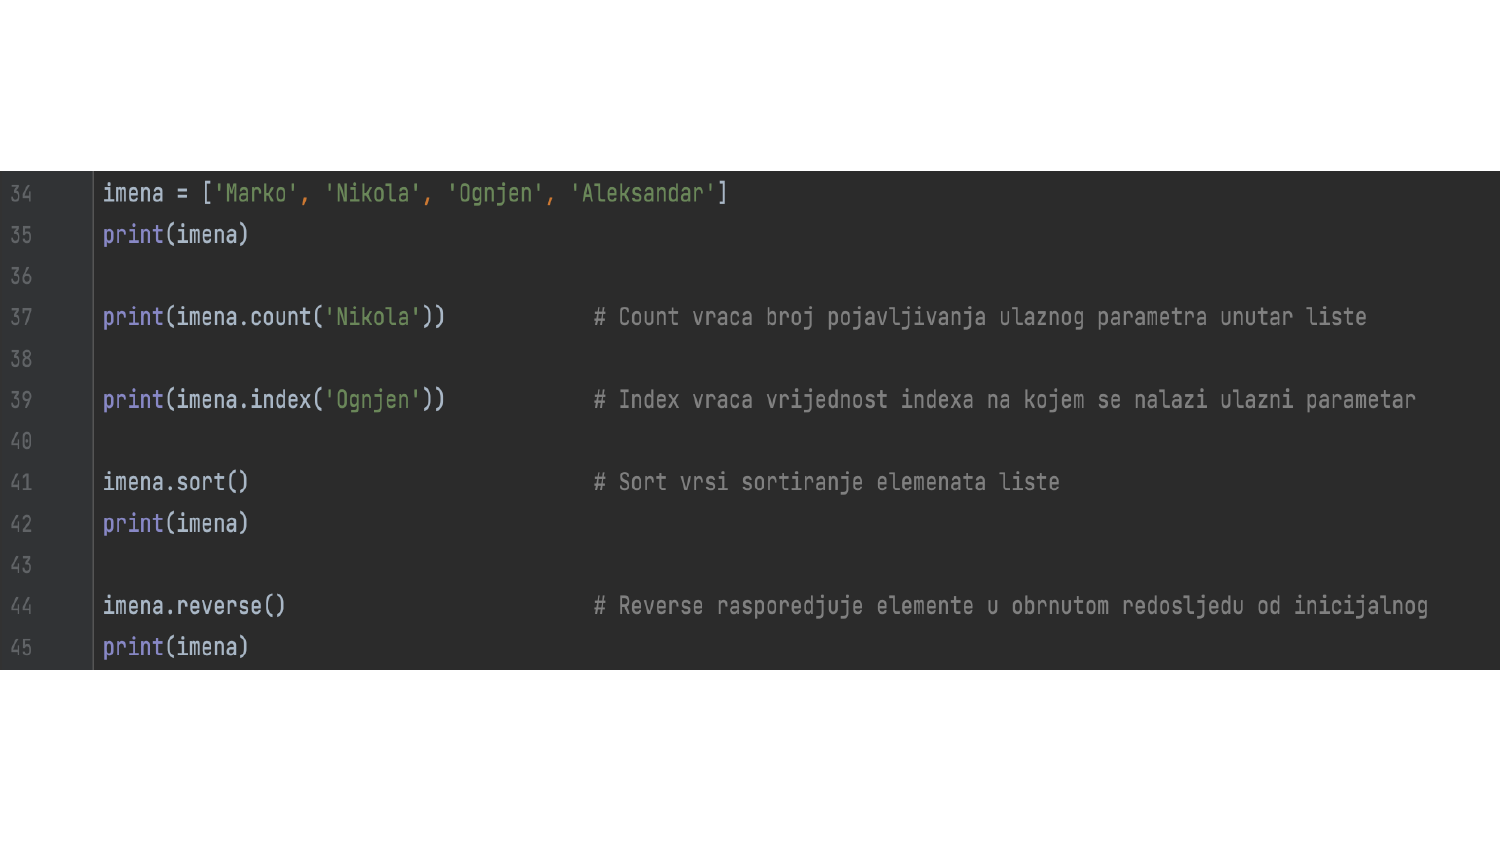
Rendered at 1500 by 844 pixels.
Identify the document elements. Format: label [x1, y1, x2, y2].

picture [0, 171, 1500, 671]
